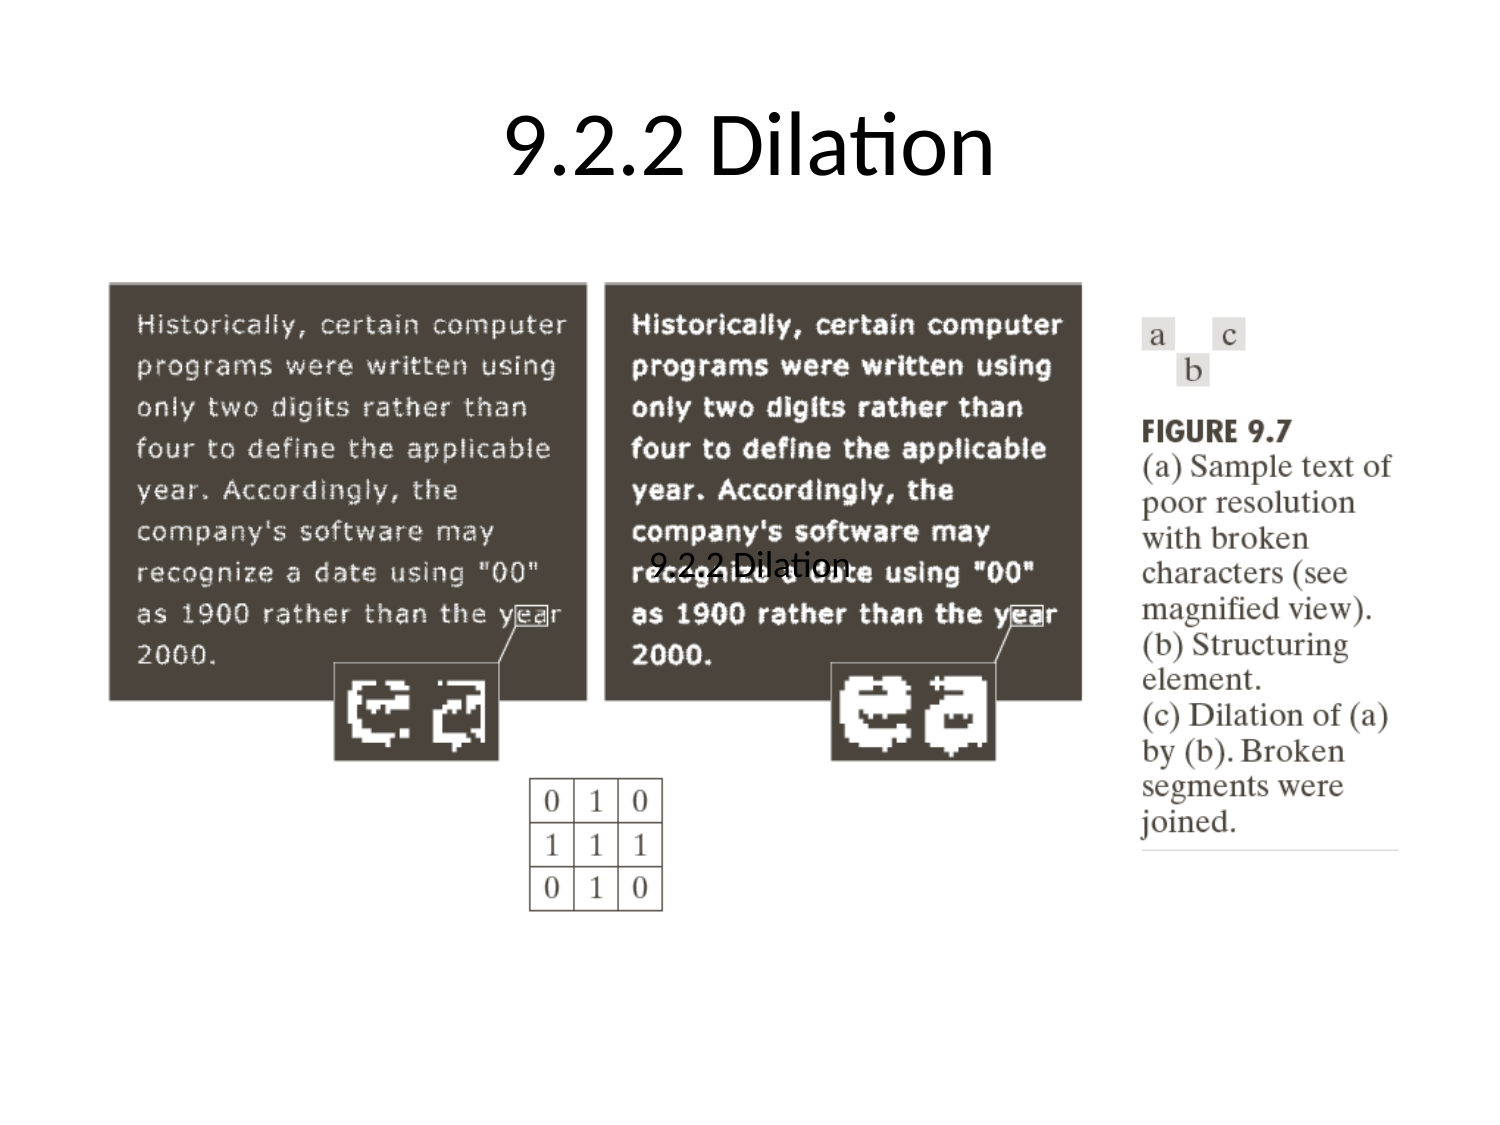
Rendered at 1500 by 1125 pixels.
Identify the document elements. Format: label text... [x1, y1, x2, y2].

picture [100, 278, 1089, 918]
picture [1130, 308, 1412, 864]
title 9.2.2 Dilation [75, 45, 1425, 233]
